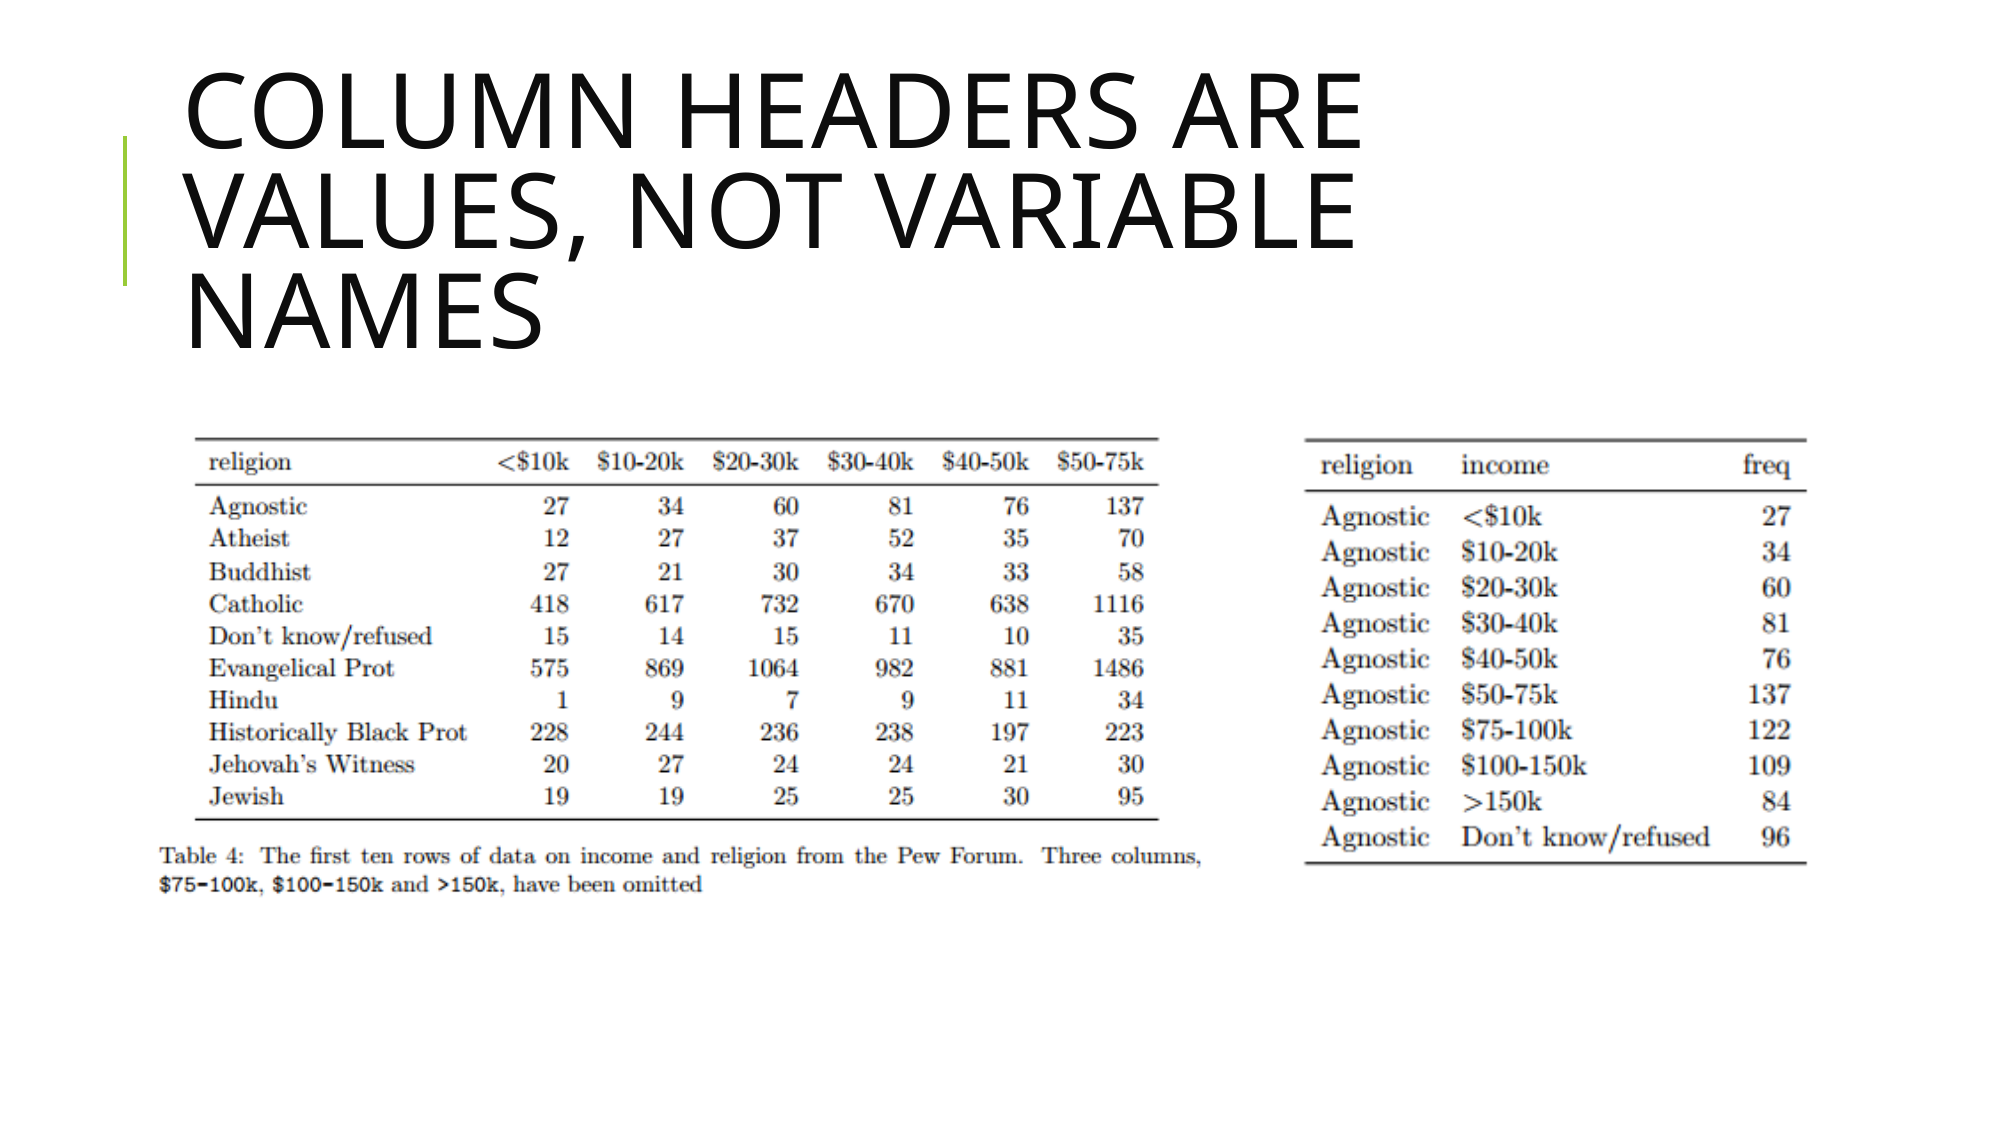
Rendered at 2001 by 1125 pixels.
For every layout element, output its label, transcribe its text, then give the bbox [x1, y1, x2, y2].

picture [1267, 411, 1833, 892]
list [128, 415, 1222, 917]
title Column headers are values, not variable names [168, 96, 1763, 342]
